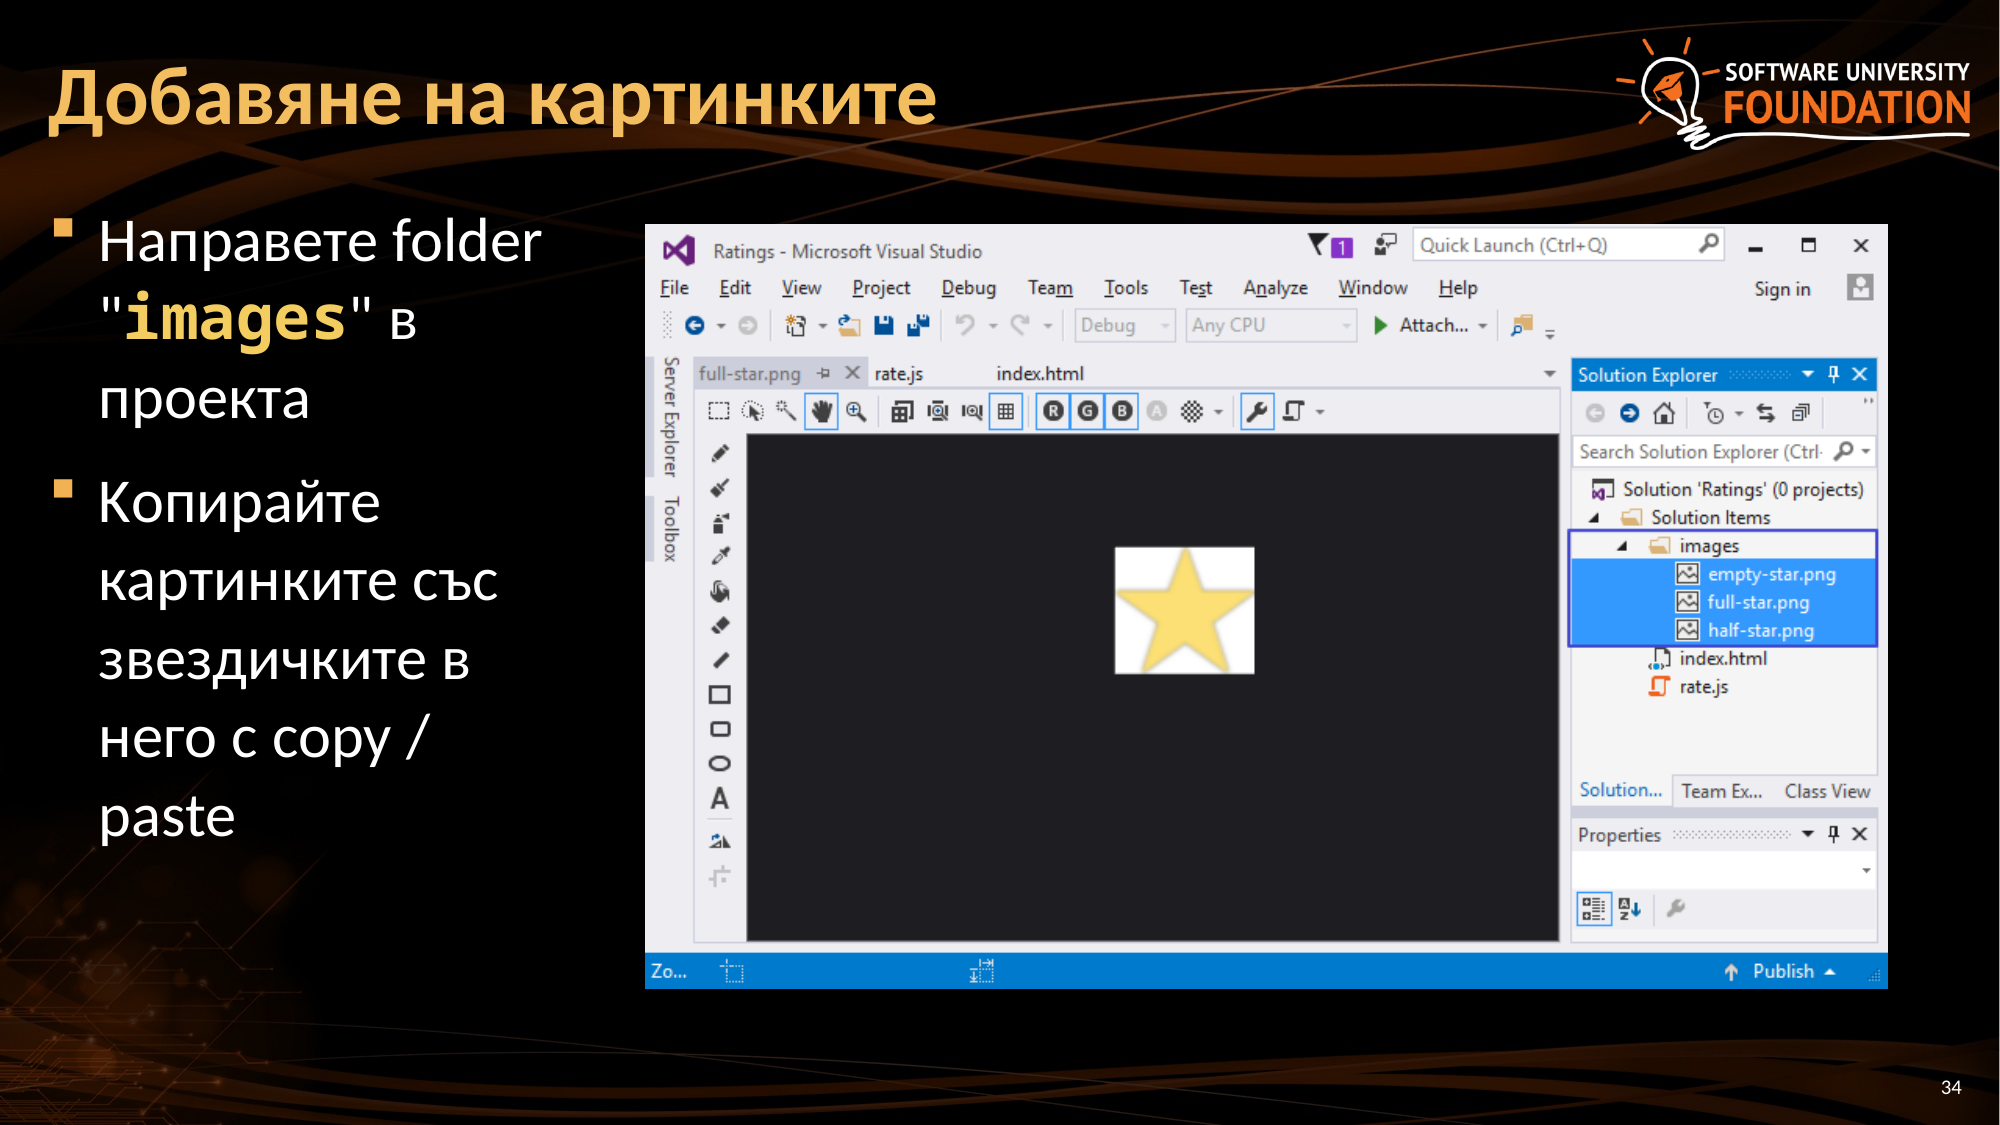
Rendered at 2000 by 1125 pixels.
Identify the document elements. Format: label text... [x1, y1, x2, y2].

title Добавяне на картинките [30, 6, 1602, 189]
picture [0, 0, 2000, 1125]
slide_number 34 [1897, 1070, 1968, 1103]
list Направете folder "images" в проекта Kопирайте картинките със звездичките в него с copy / paste [31, 189, 600, 1103]
